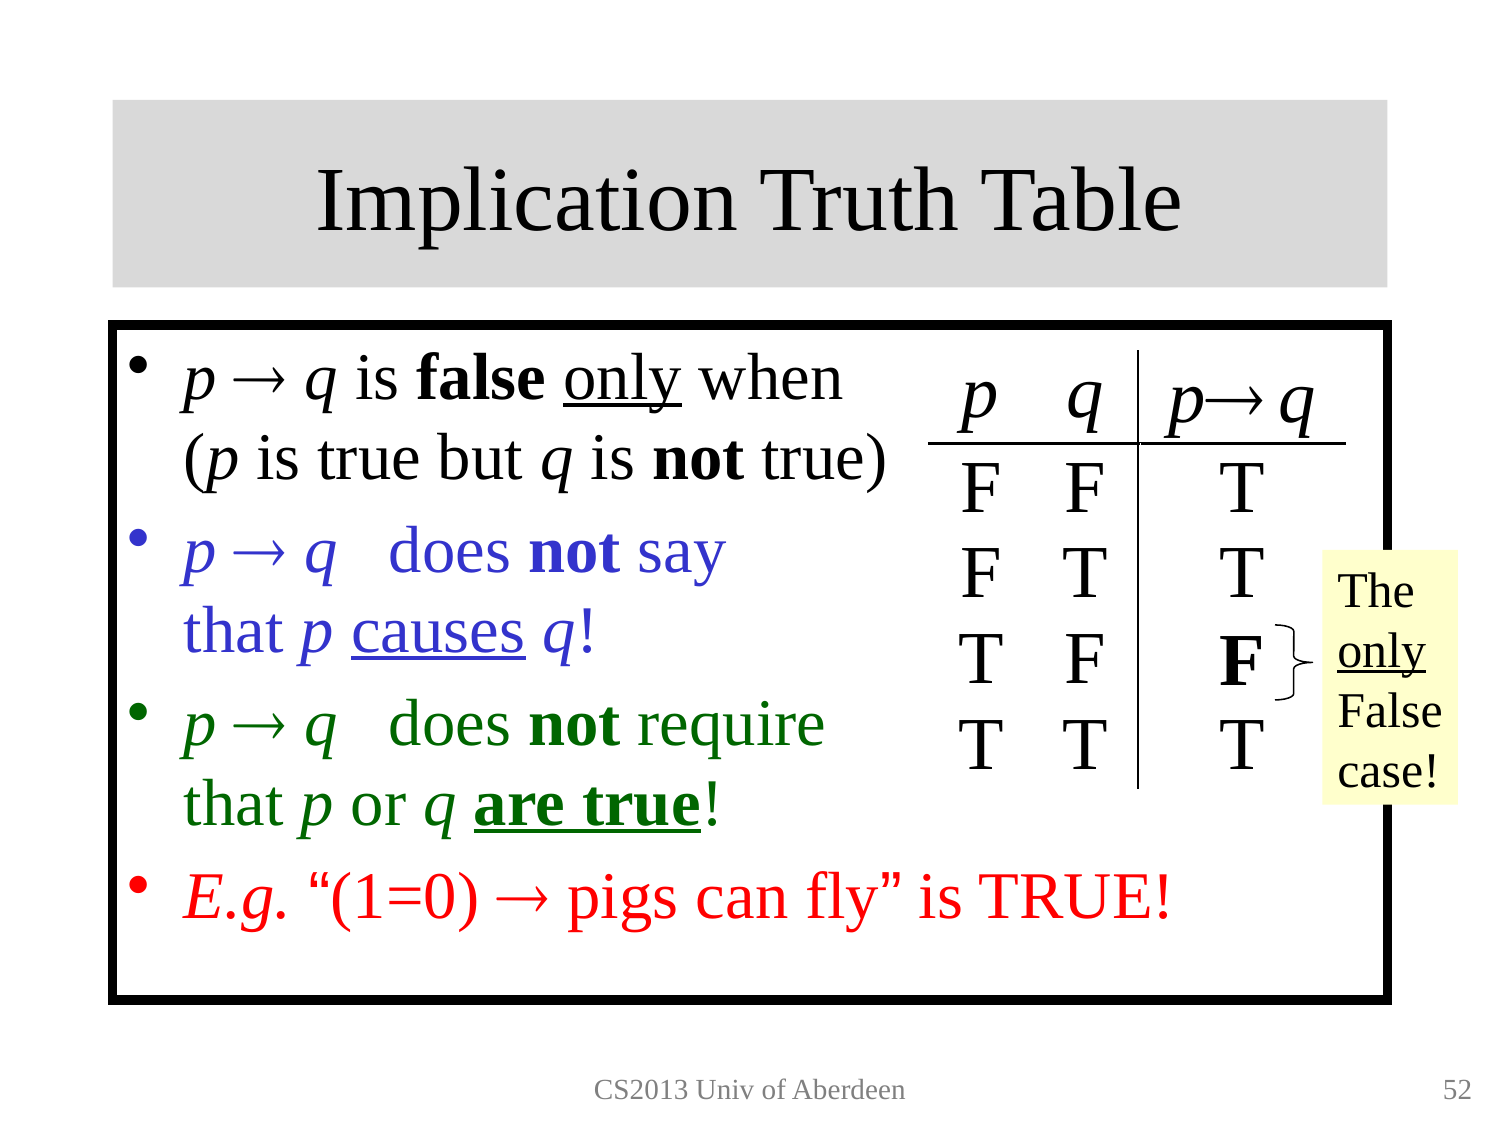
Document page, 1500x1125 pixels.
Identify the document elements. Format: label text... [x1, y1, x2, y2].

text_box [911, 350, 1348, 816]
footer CS2013 Univ of Aberdeen [512, 1062, 988, 1113]
slide_number 51 [1175, 1062, 1488, 1113]
list p  q is false only when (p is true but q is not true) p  q does not say that p causes q! p  q does not require that p or q are true! E.g. “(1=0)  pigs can fly” is TRUE! [108, 320, 1392, 1005]
title Implication Truth Table [108, 95, 1392, 292]
text_box The only False case! [1352, 549, 1458, 805]
